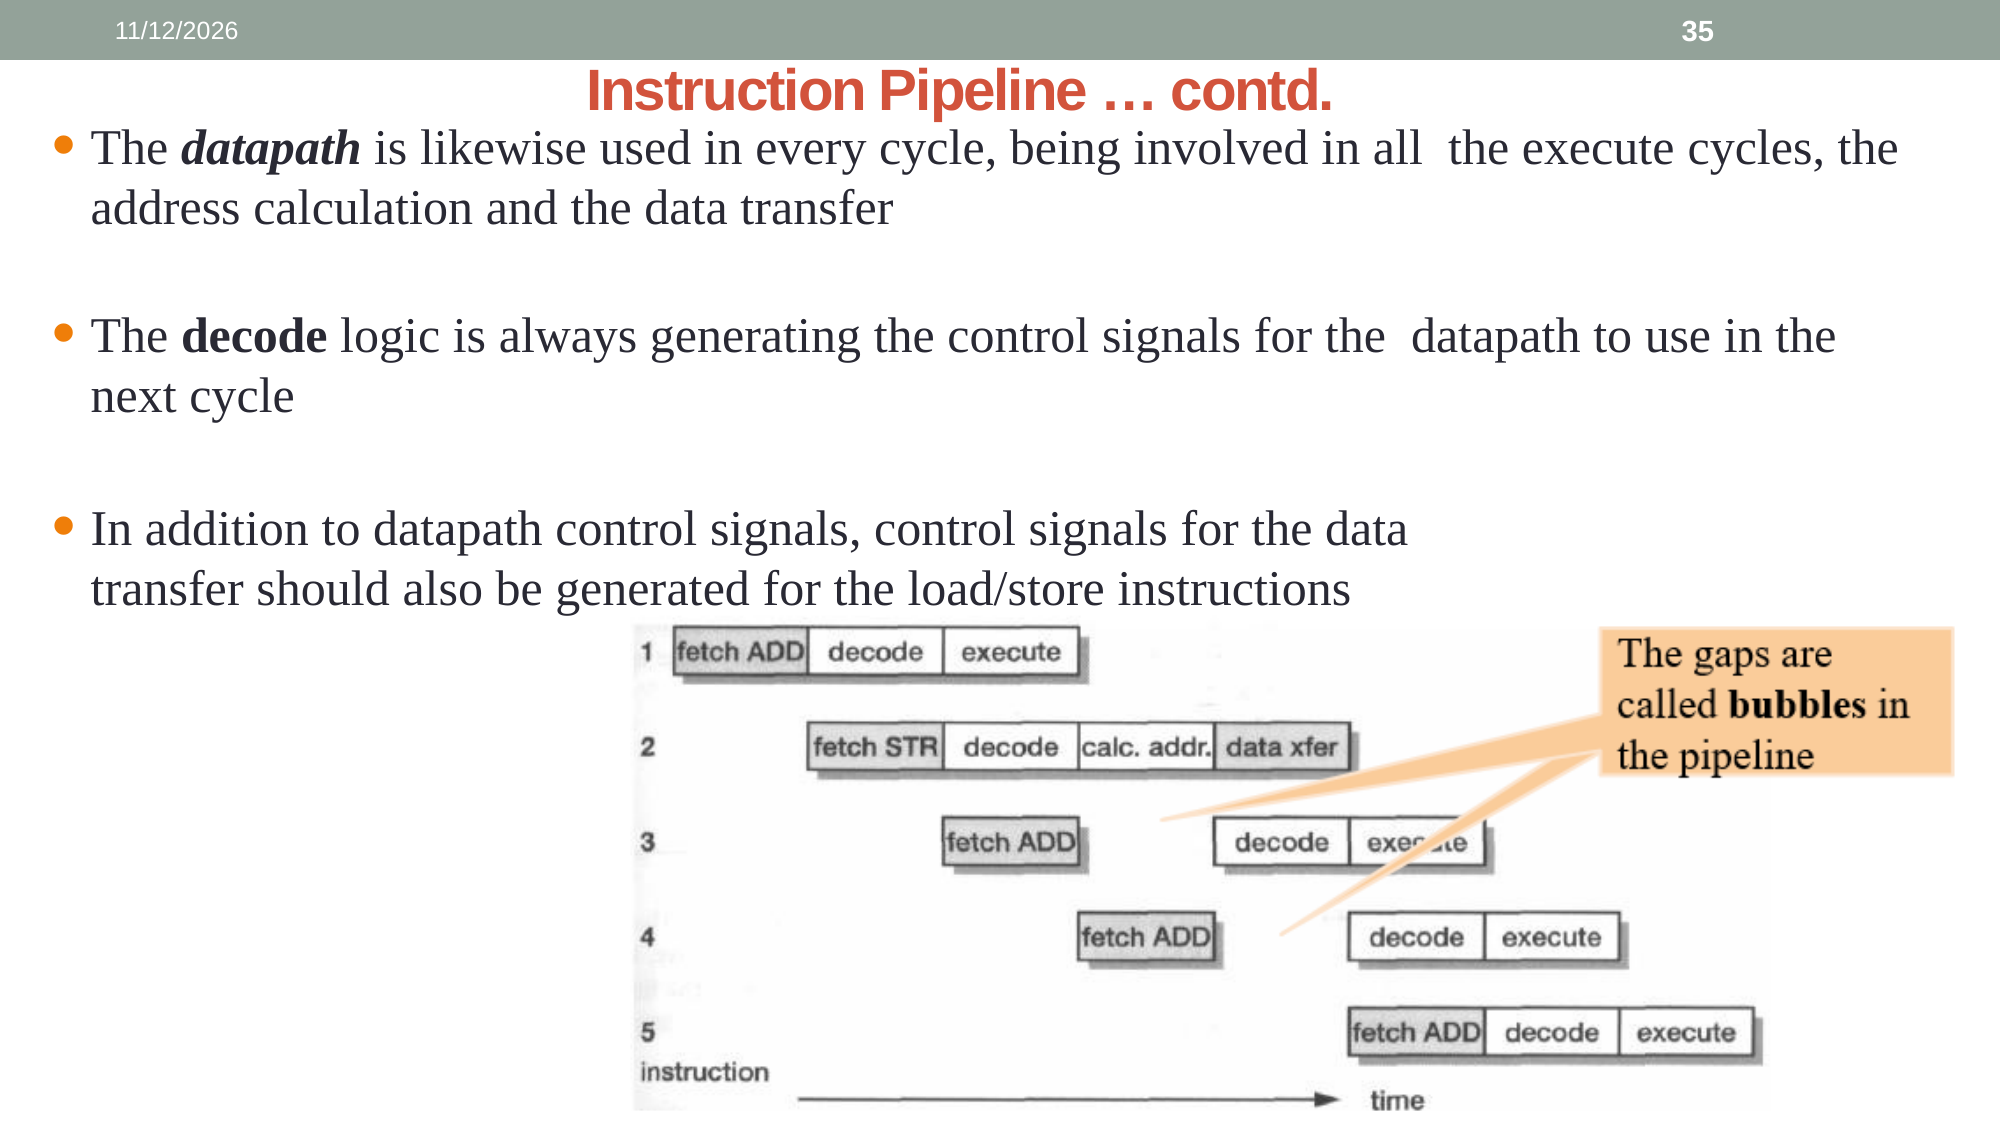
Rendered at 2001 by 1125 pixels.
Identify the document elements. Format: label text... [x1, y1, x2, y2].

picture [571, 581, 1969, 1119]
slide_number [99, 3, 734, 57]
text_box The datapath is likewise used in every cycle, being involved in all the execute cycles, the address calculation and the data transfer The decode logic is always generating the control signals for the datapath to use in the next cycle In addition to datapath control signals, control signals for the data transfer should also be generated for the load/store instructions [45, 112, 1955, 686]
slide_number 35 [1666, 3, 1900, 57]
title Instruction Pipeline … contd. [571, 5, 1724, 112]
